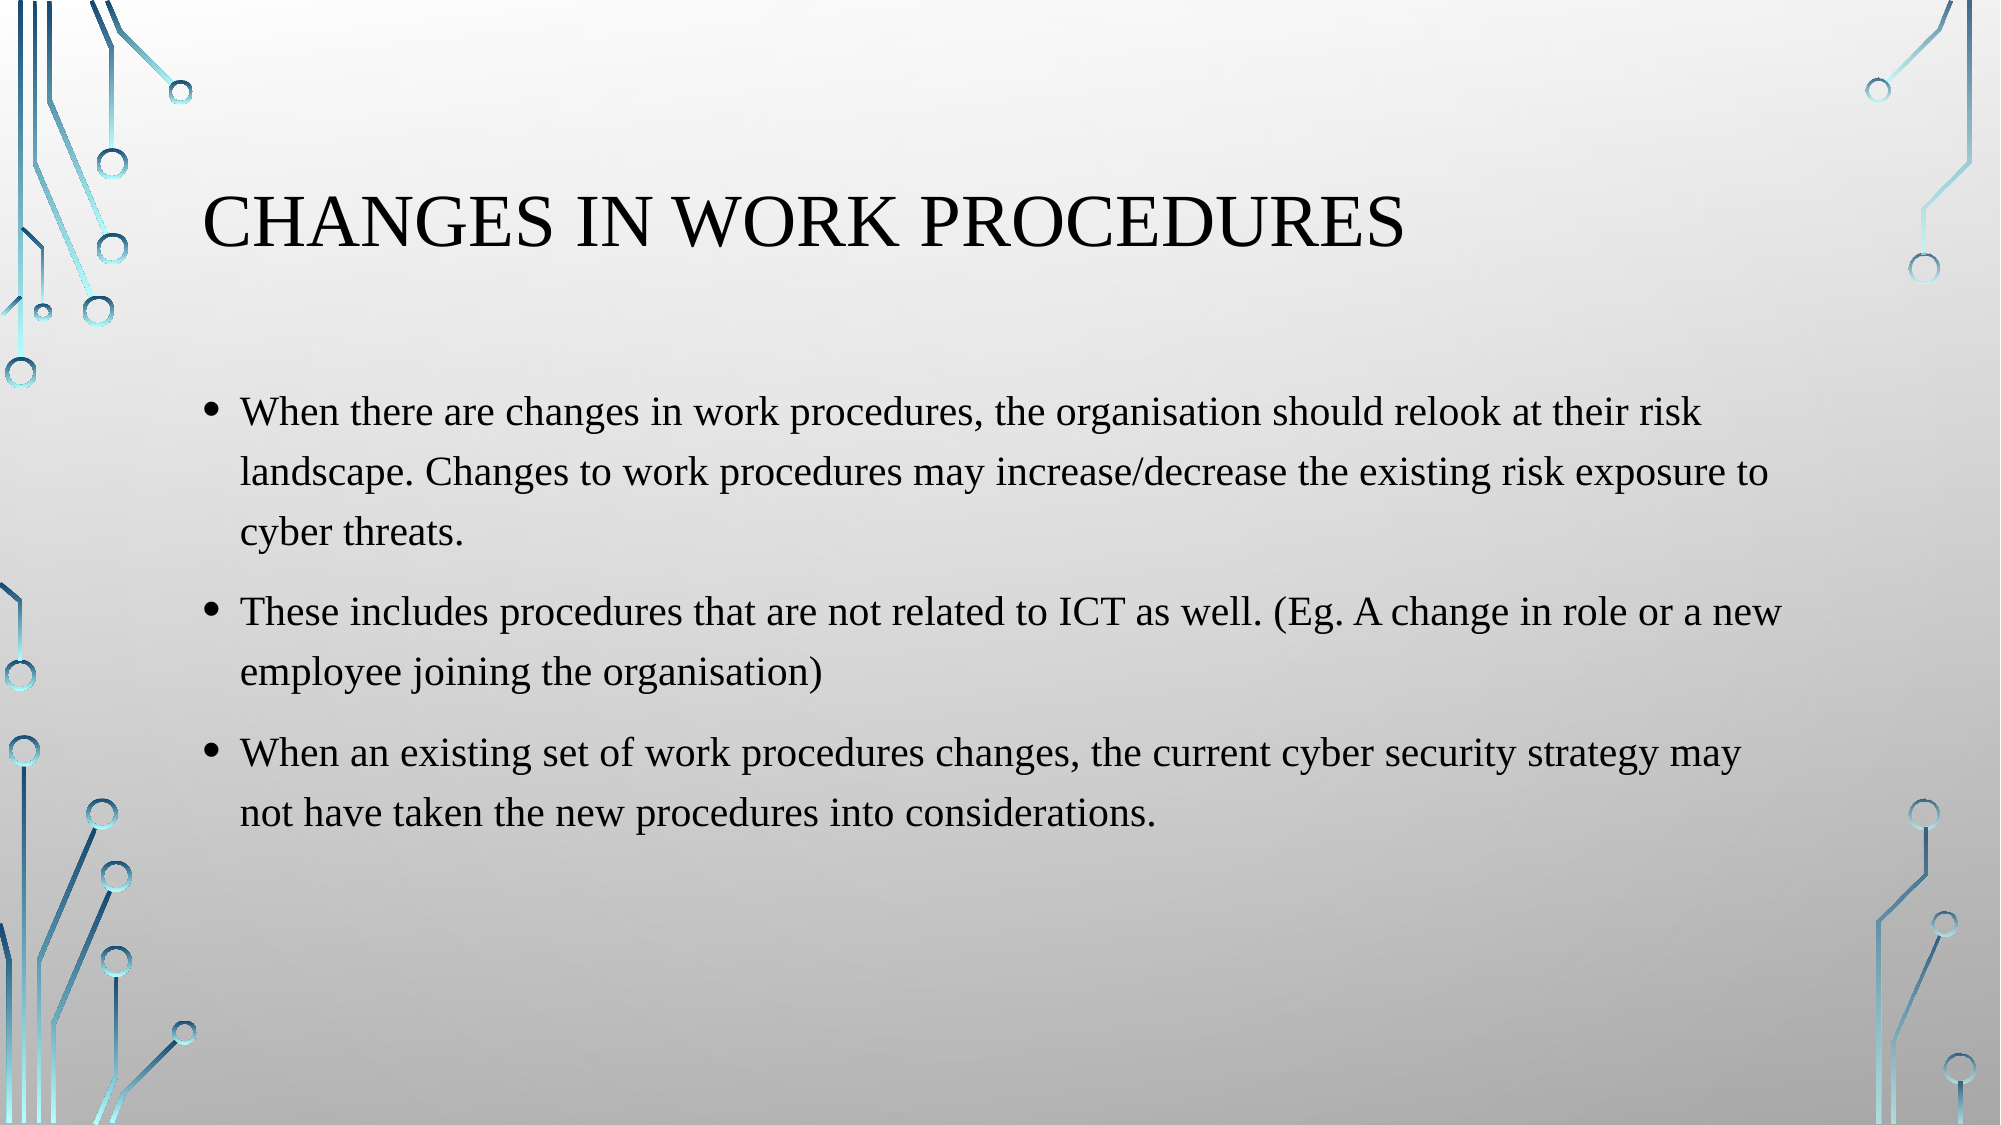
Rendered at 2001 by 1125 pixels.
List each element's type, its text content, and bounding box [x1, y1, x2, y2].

list When there are changes in work procedures, the organisation should relook at their risk landscape. Changes to work procedures may increase/decrease the existing risk exposure to cyber threats. These includes procedures that are not related to ICT as well. (Eg. A change in role or a new employee joining the organisation) When an existing set of work procedures changes, the current cyber security strategy may not have taken the new procedures into considerations. [187, 365, 1813, 924]
title Changes in work procedures [187, 101, 1813, 344]
